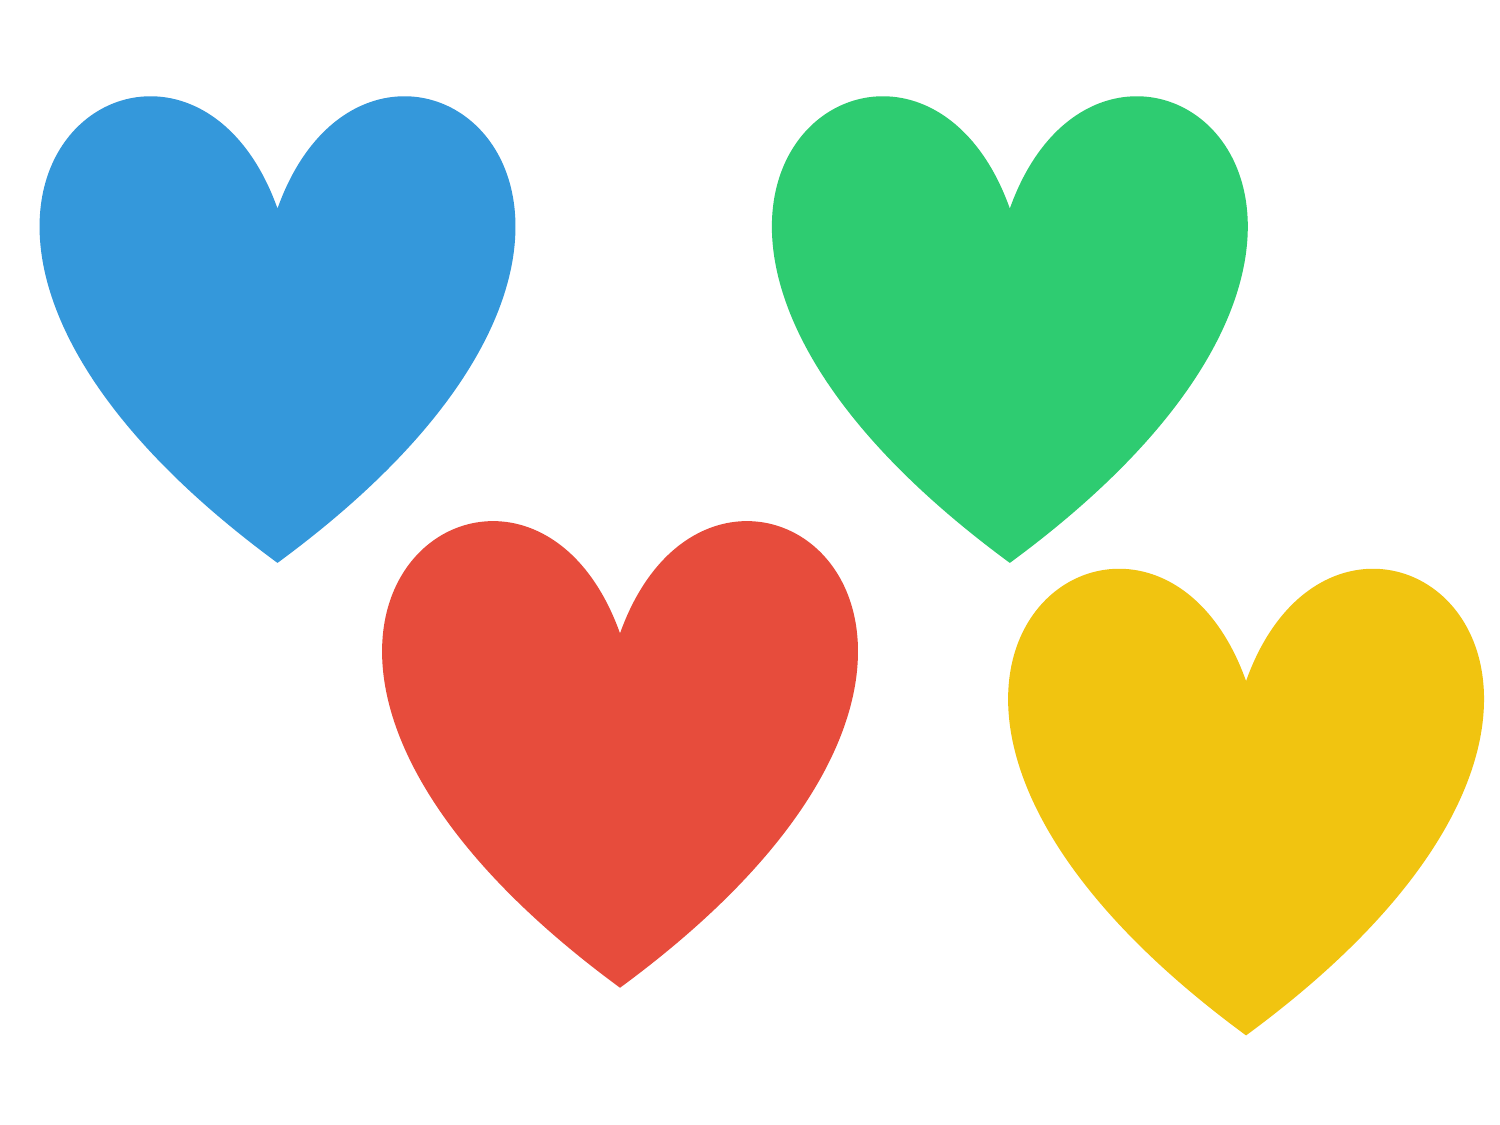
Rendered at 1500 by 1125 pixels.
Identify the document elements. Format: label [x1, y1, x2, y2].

text_box [1006, 566, 1487, 1038]
text_box [379, 519, 861, 990]
text_box [37, 94, 518, 565]
text_box [769, 94, 1250, 565]
